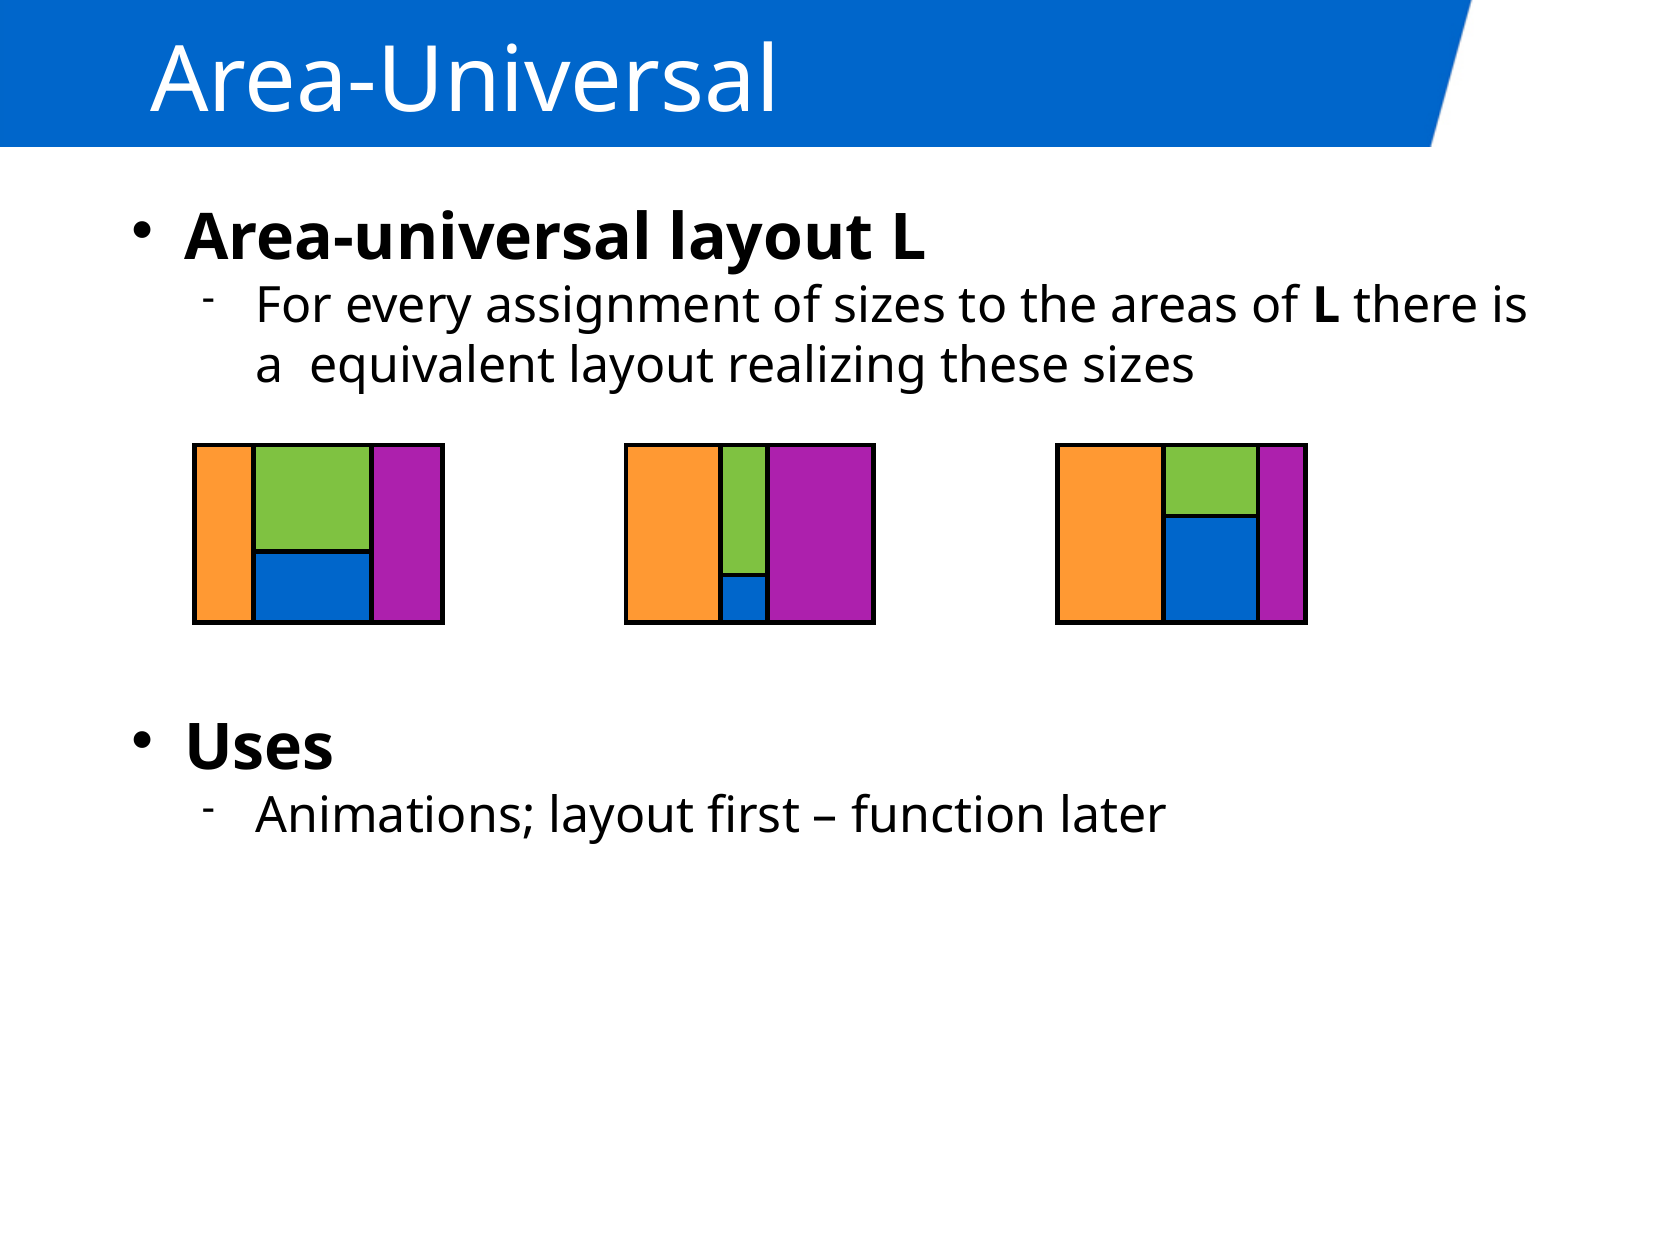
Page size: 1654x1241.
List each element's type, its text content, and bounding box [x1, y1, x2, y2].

text_box Uses Animations; layout first – function later [113, 705, 1540, 1117]
text_box [720, 445, 768, 574]
text_box [625, 444, 721, 623]
text_box [194, 444, 254, 623]
picture [0, 0, 1474, 147]
text_box Area-universal layout L For every assignment of sizes to the areas of L there is a equivalent layout realizing these sizes [113, 195, 1540, 635]
text_box [253, 551, 372, 623]
text_box [253, 445, 372, 551]
text_box [371, 444, 443, 623]
text_box [767, 444, 874, 623]
text_box [1163, 445, 1258, 516]
text_box Area-Universal [150, 14, 1456, 135]
text_box [1257, 444, 1306, 623]
text_box [1163, 516, 1258, 623]
text_box [720, 574, 768, 623]
text_box [1057, 444, 1164, 623]
